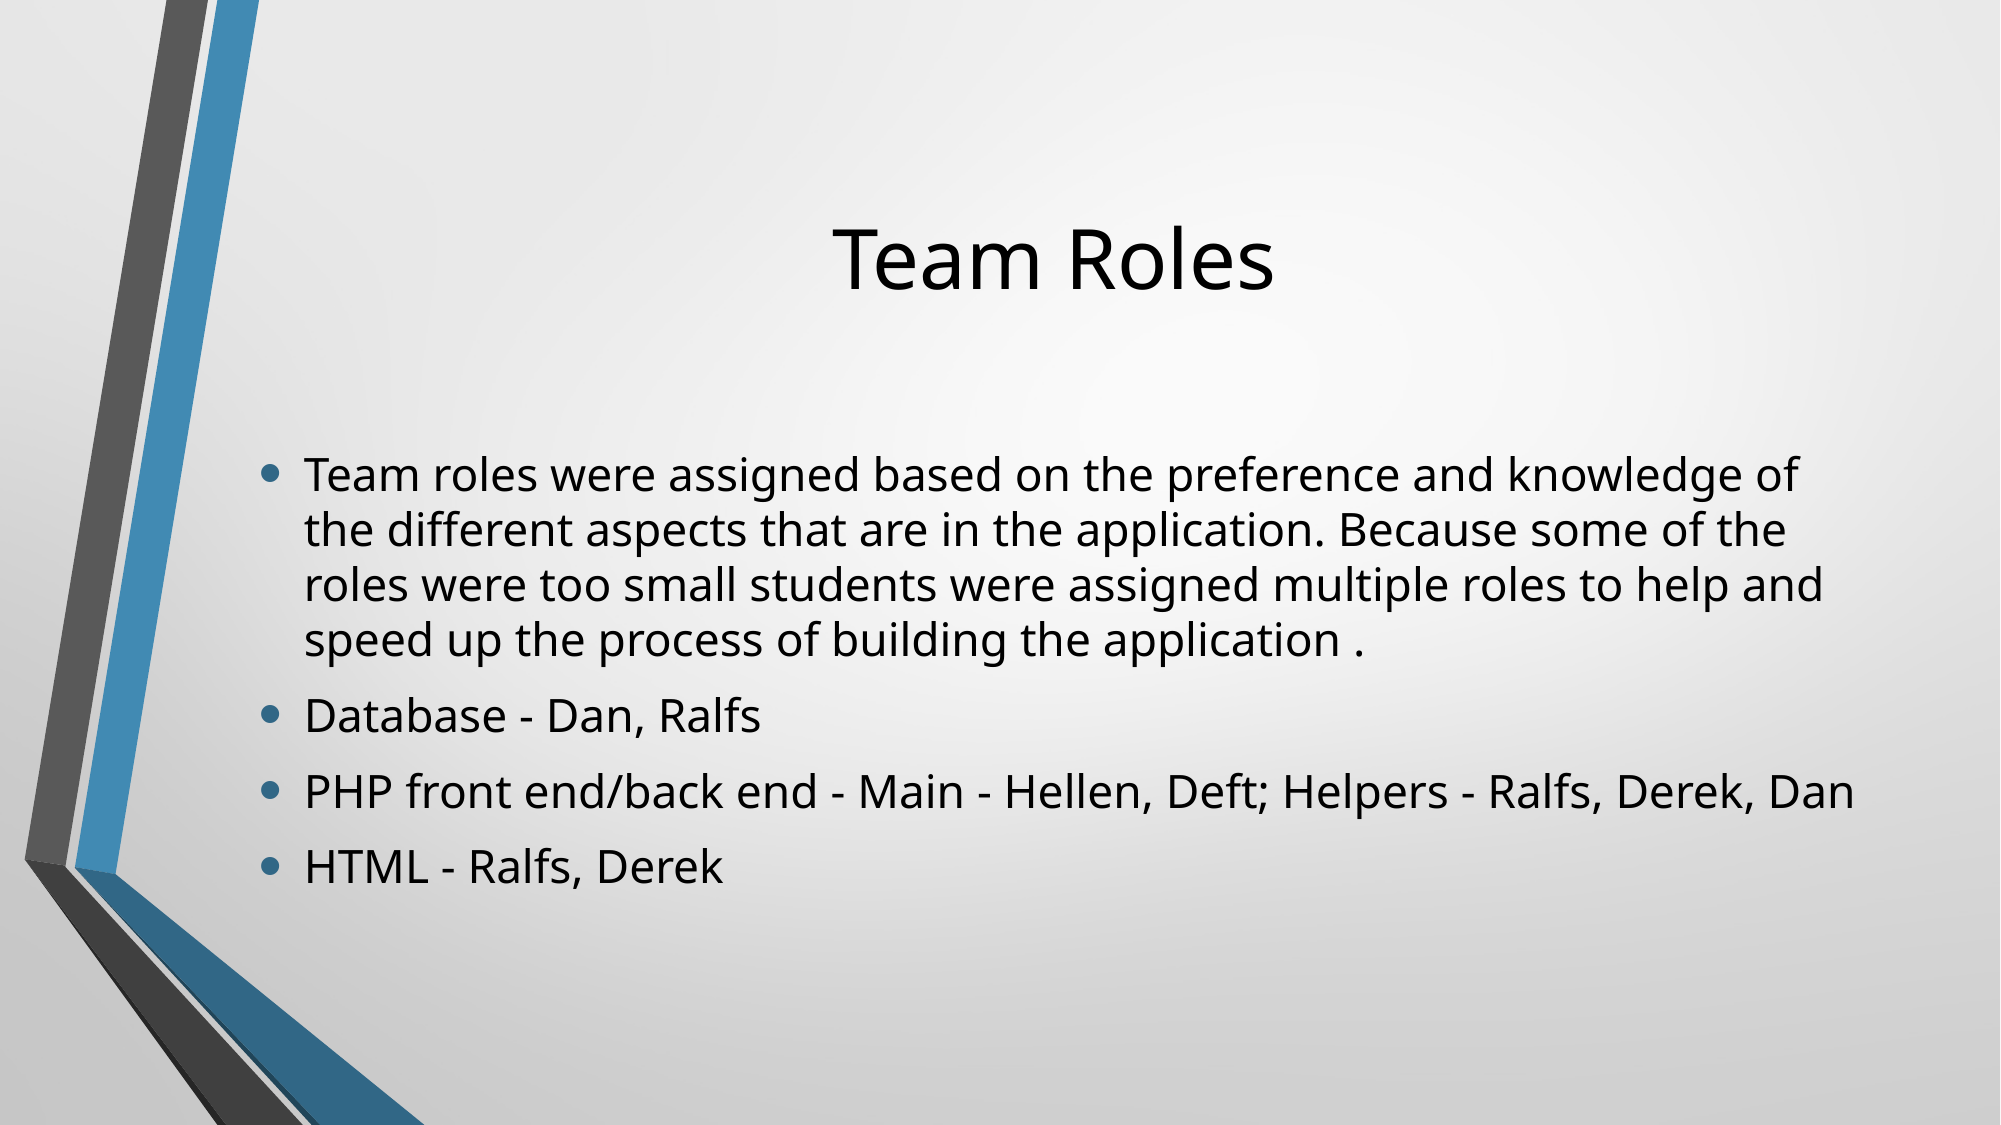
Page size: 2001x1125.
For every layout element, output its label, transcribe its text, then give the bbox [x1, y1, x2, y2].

list Team roles were assigned based on the preference and knowledge of the different aspects that are in the application. Because some of the roles were too small students were assigned multiple roles to help and speed up the process of building the application . Database - Dan, Ralfs PHP front end/back end - Main - Hellen, Deft; Helpers - Ralfs, Derek, Dan HTML - Ralfs, Derek [243, 437, 1887, 950]
title Team Roles [243, 112, 1887, 400]
